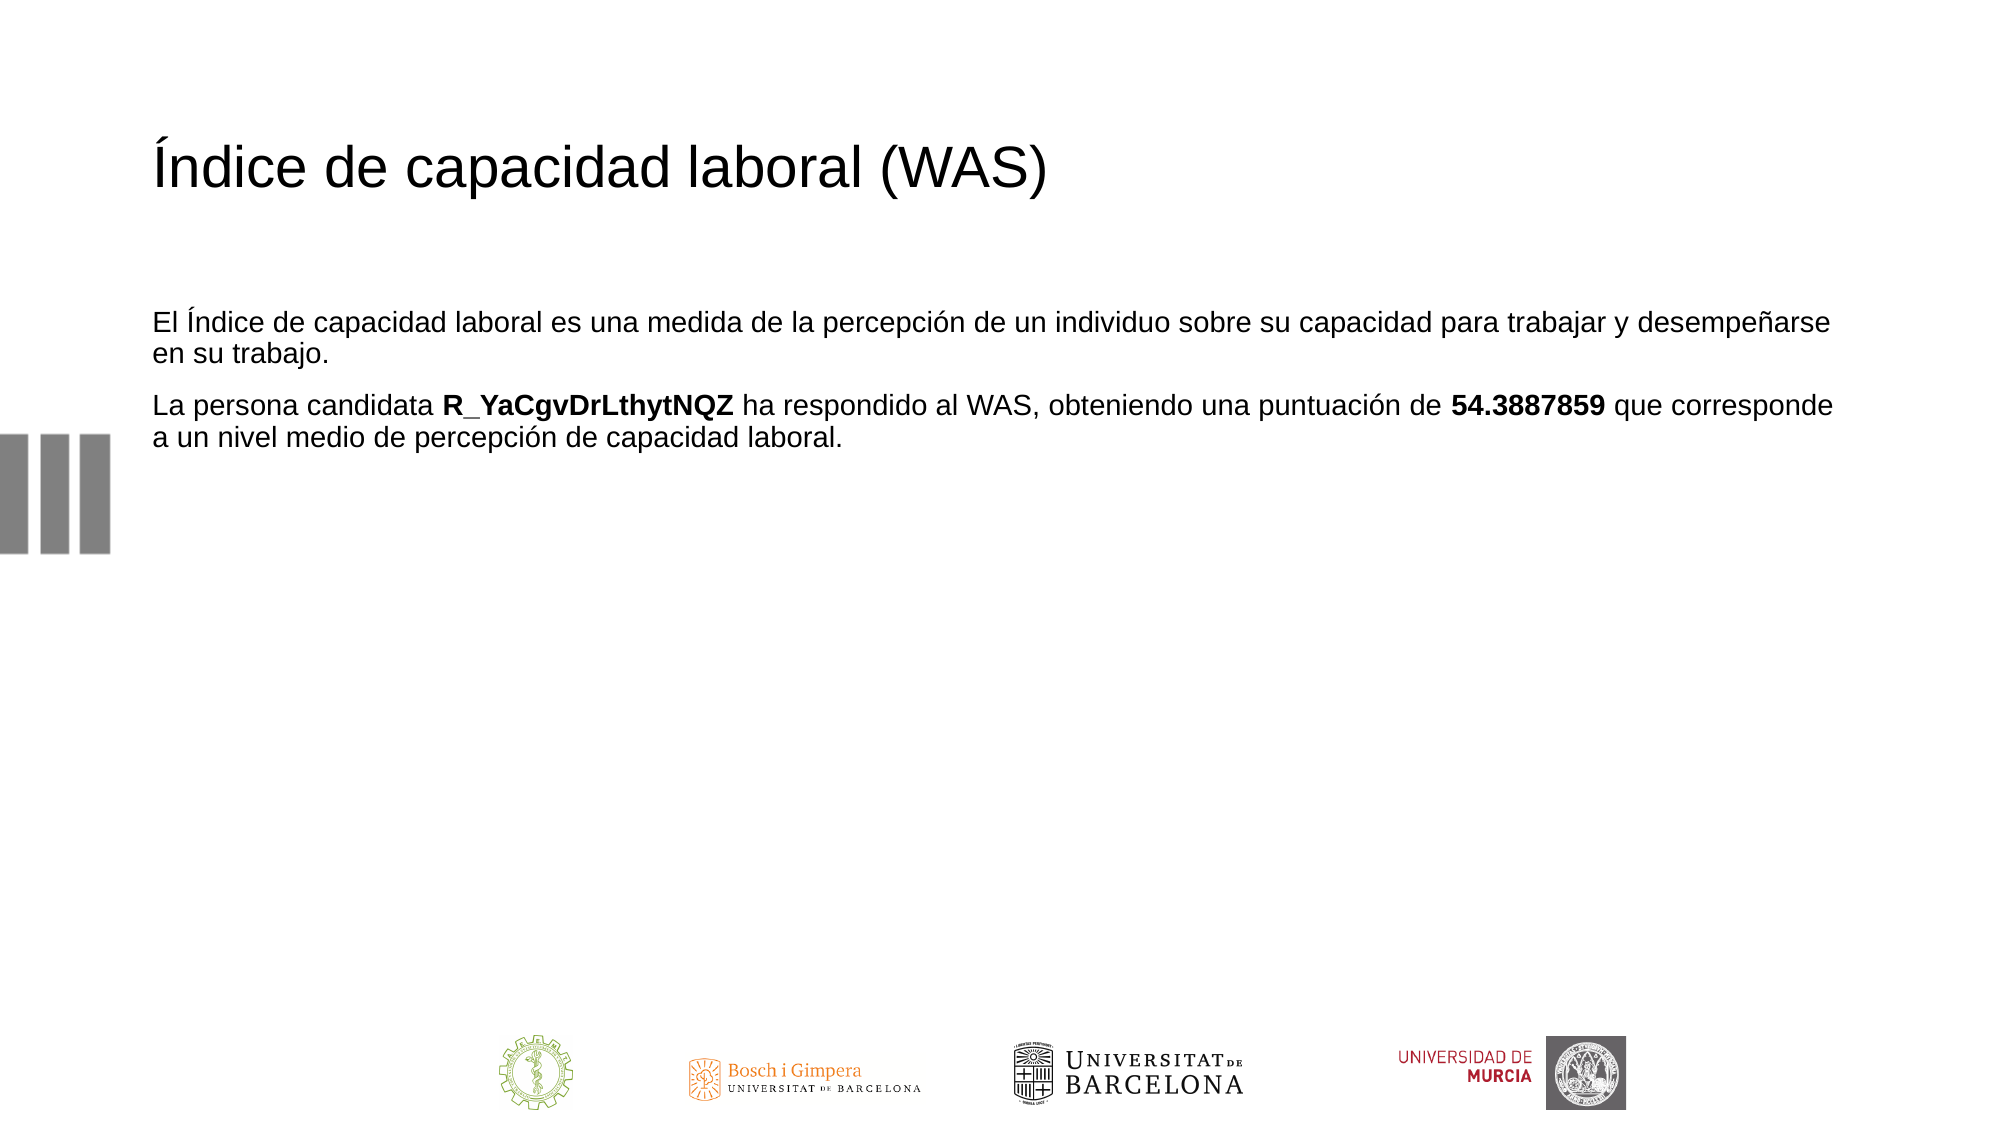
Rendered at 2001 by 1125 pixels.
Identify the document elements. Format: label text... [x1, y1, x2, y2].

picture [0, 420, 123, 563]
title Índice de capacidad laboral (WAS) [137, 59, 1863, 278]
picture [1014, 1042, 1243, 1105]
picture [1331, 1036, 1627, 1110]
list El Índice de capacidad laboral es una medida de la percepción de un individuo sobre su capacidad para trabajar y desempeñarse en su trabajo. La persona candidata R_YaCgvDrLthytNQZ ha respondido al WAS, obteniendo una puntuación de 54.3887859 que corresponde a un nivel medio de percepción de capacidad laboral. [137, 299, 1863, 1014]
picture [499, 1035, 573, 1110]
picture [684, 1031, 926, 1125]
